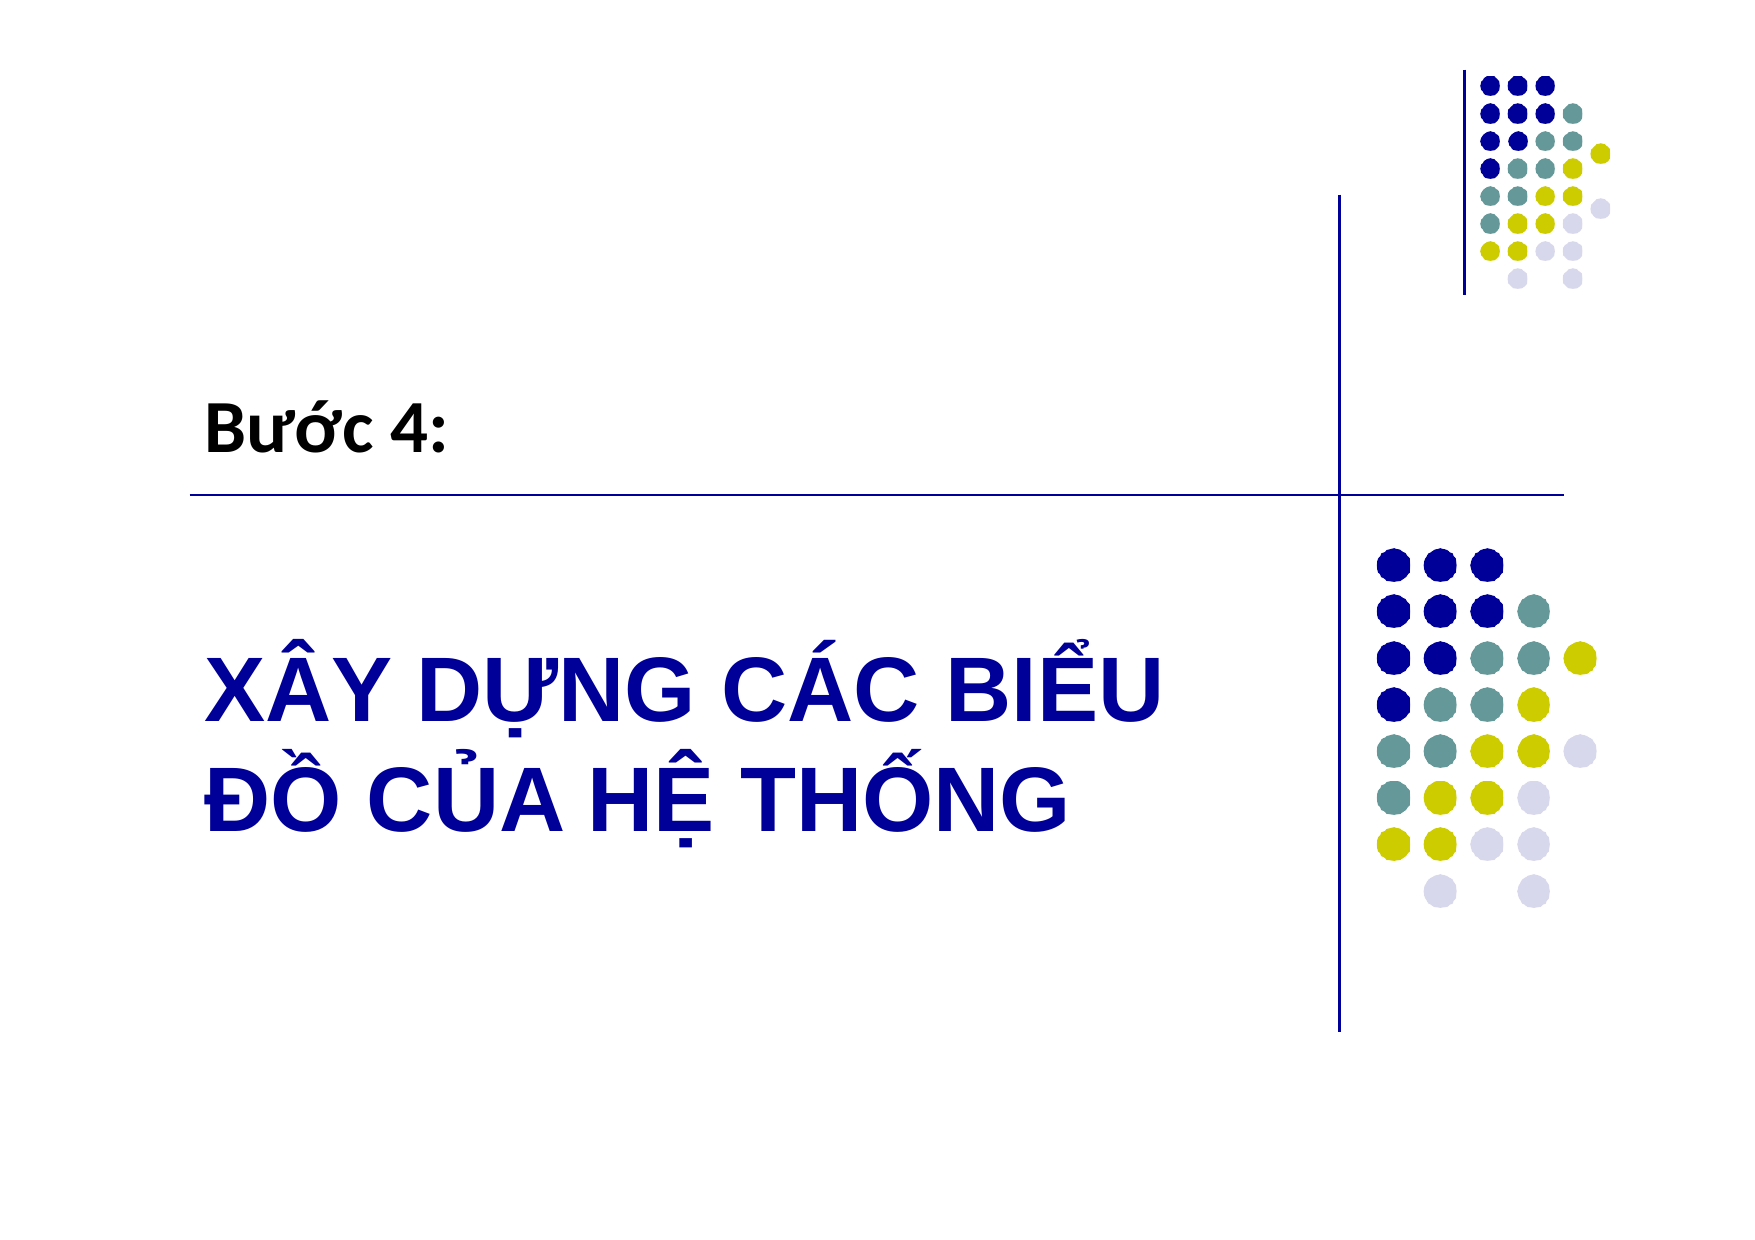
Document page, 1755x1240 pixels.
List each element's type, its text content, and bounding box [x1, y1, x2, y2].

text_box [1470, 687, 1504, 722]
text_box [1376, 687, 1411, 722]
text_box [1517, 687, 1550, 722]
picture [1507, 213, 1528, 234]
picture [1562, 158, 1583, 179]
text_box [1470, 827, 1504, 861]
text_box [1423, 781, 1457, 815]
picture [1507, 103, 1528, 124]
text_box [1470, 781, 1504, 815]
text_box [1423, 874, 1457, 908]
picture [1562, 268, 1583, 289]
text_box [1517, 781, 1550, 815]
text_box [1517, 641, 1550, 675]
text_box [1376, 641, 1411, 675]
picture [1480, 186, 1500, 206]
text_box [1423, 687, 1457, 722]
picture [1480, 131, 1500, 151]
title XÂY DỰNG CÁC BIỂU ĐỒ CỦA HỆ THỐNG [202, 627, 1277, 851]
picture [1507, 186, 1528, 206]
text_box [1563, 734, 1597, 768]
text_box [1470, 548, 1504, 582]
picture [1508, 131, 1528, 151]
text_box [1376, 734, 1411, 768]
picture [1480, 103, 1500, 124]
picture [1480, 213, 1500, 234]
text_box [1423, 734, 1457, 768]
picture [1535, 131, 1555, 151]
picture [1562, 186, 1583, 206]
text_box [1517, 734, 1550, 768]
text_box [1470, 734, 1504, 768]
text_box [1517, 827, 1550, 861]
picture [1480, 241, 1500, 261]
picture [1535, 241, 1555, 261]
picture [1480, 76, 1500, 96]
picture [1562, 213, 1583, 234]
text_box [1423, 641, 1457, 675]
text_box [1470, 641, 1504, 675]
text_box [1376, 827, 1411, 861]
text_box [1423, 594, 1457, 628]
picture [1535, 213, 1555, 234]
picture [1507, 76, 1528, 96]
picture [1535, 103, 1555, 124]
text_box [1517, 594, 1550, 628]
picture [1507, 268, 1528, 289]
picture [1590, 198, 1611, 219]
picture [1480, 158, 1500, 179]
text_box [1376, 594, 1411, 628]
text_box [1423, 827, 1457, 861]
picture [1507, 241, 1528, 261]
picture [1507, 158, 1528, 179]
text_box [1376, 548, 1411, 582]
text_box [1423, 548, 1457, 582]
picture [1535, 186, 1555, 206]
picture [1535, 76, 1555, 96]
text_box [1376, 781, 1411, 815]
picture [1590, 143, 1611, 164]
text_box [1517, 874, 1550, 908]
text_box [1470, 594, 1504, 628]
picture [1562, 103, 1583, 124]
picture [1562, 131, 1583, 151]
picture [1562, 241, 1583, 261]
text_box Bước 4: [189, 369, 503, 475]
text_box [1563, 641, 1597, 675]
picture [1535, 158, 1555, 179]
